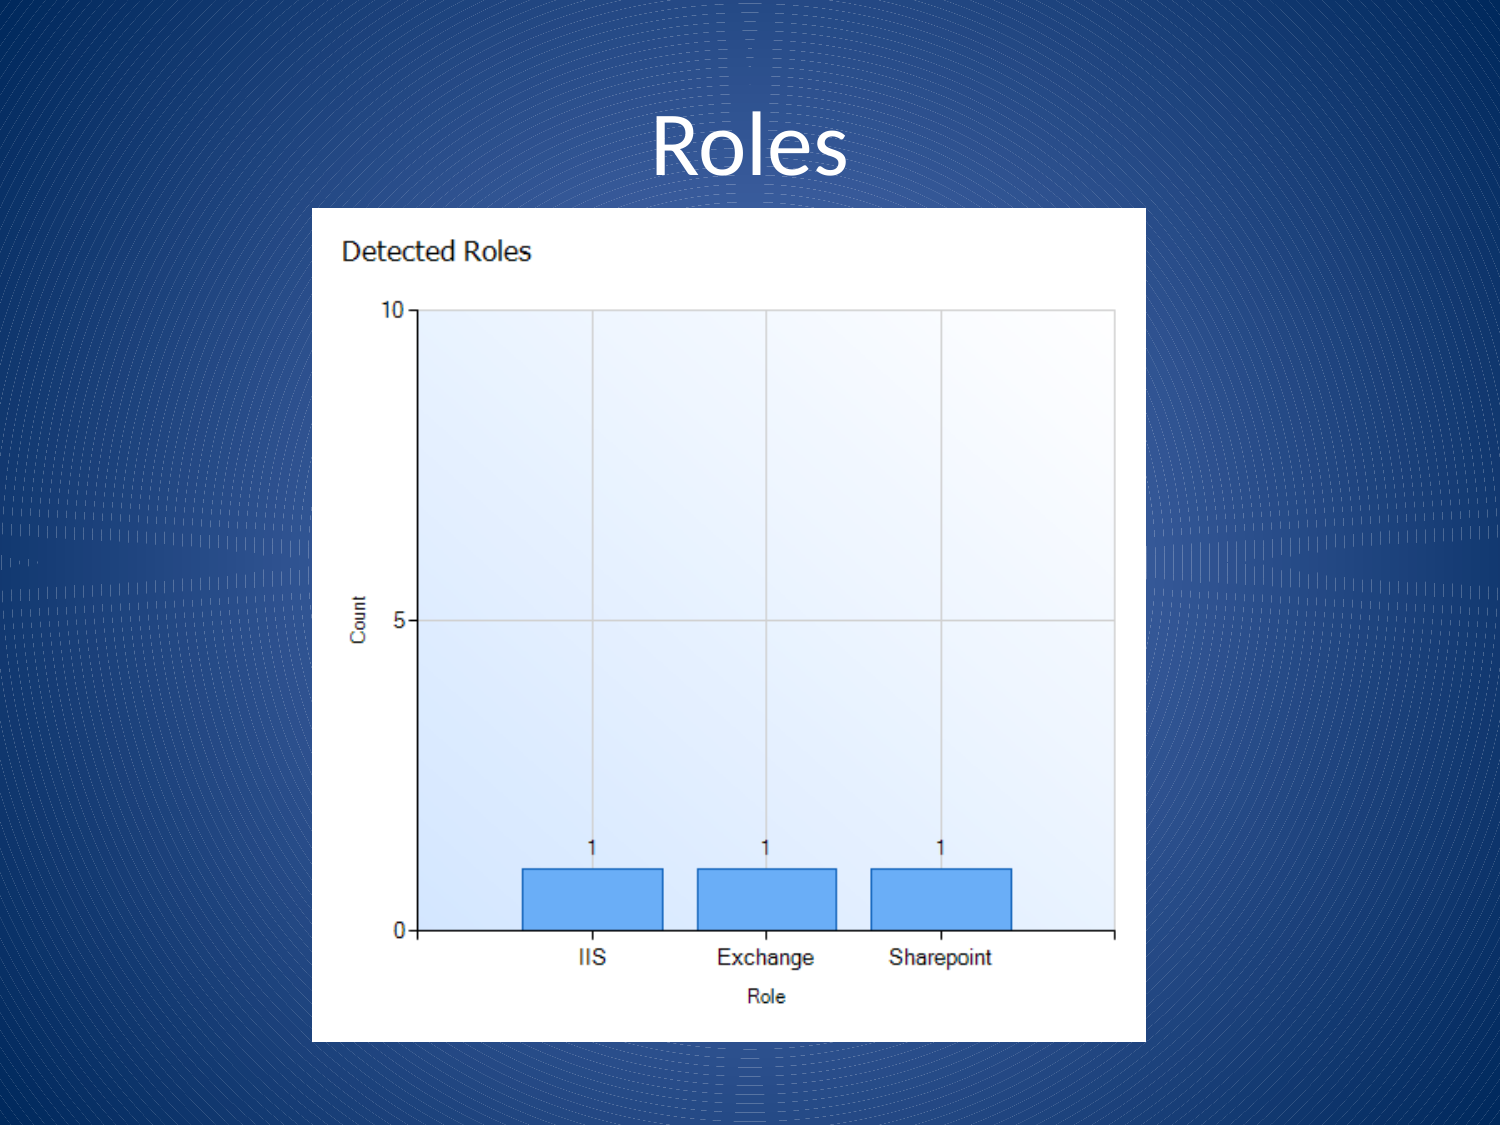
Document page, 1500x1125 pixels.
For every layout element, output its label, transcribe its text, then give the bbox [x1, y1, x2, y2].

title Roles [75, 45, 1425, 233]
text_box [312, 208, 1147, 1042]
